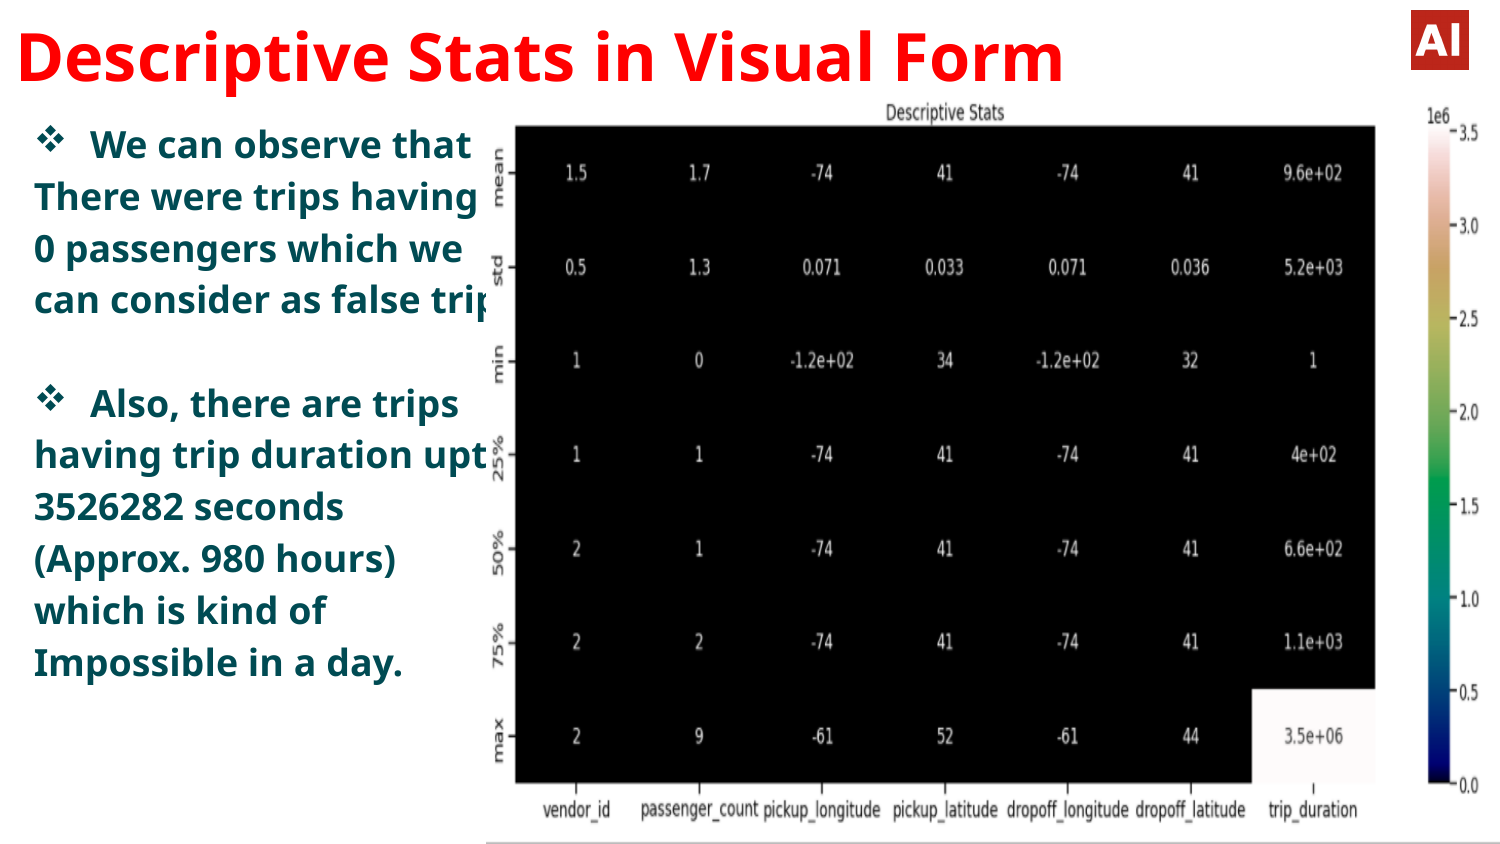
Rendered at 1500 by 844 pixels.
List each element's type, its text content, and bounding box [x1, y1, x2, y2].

title Descriptive Stats in Visual Form [0, 0, 1398, 99]
picture [1411, 10, 1469, 70]
list We can observe that There were trips having 0 passengers which we can consider as false trip. Also, there are trips having trip duration upto 3526282 seconds (Approx. 980 hours) which is kind of Impossible in a day. [0, 99, 482, 844]
picture [485, 98, 1500, 844]
